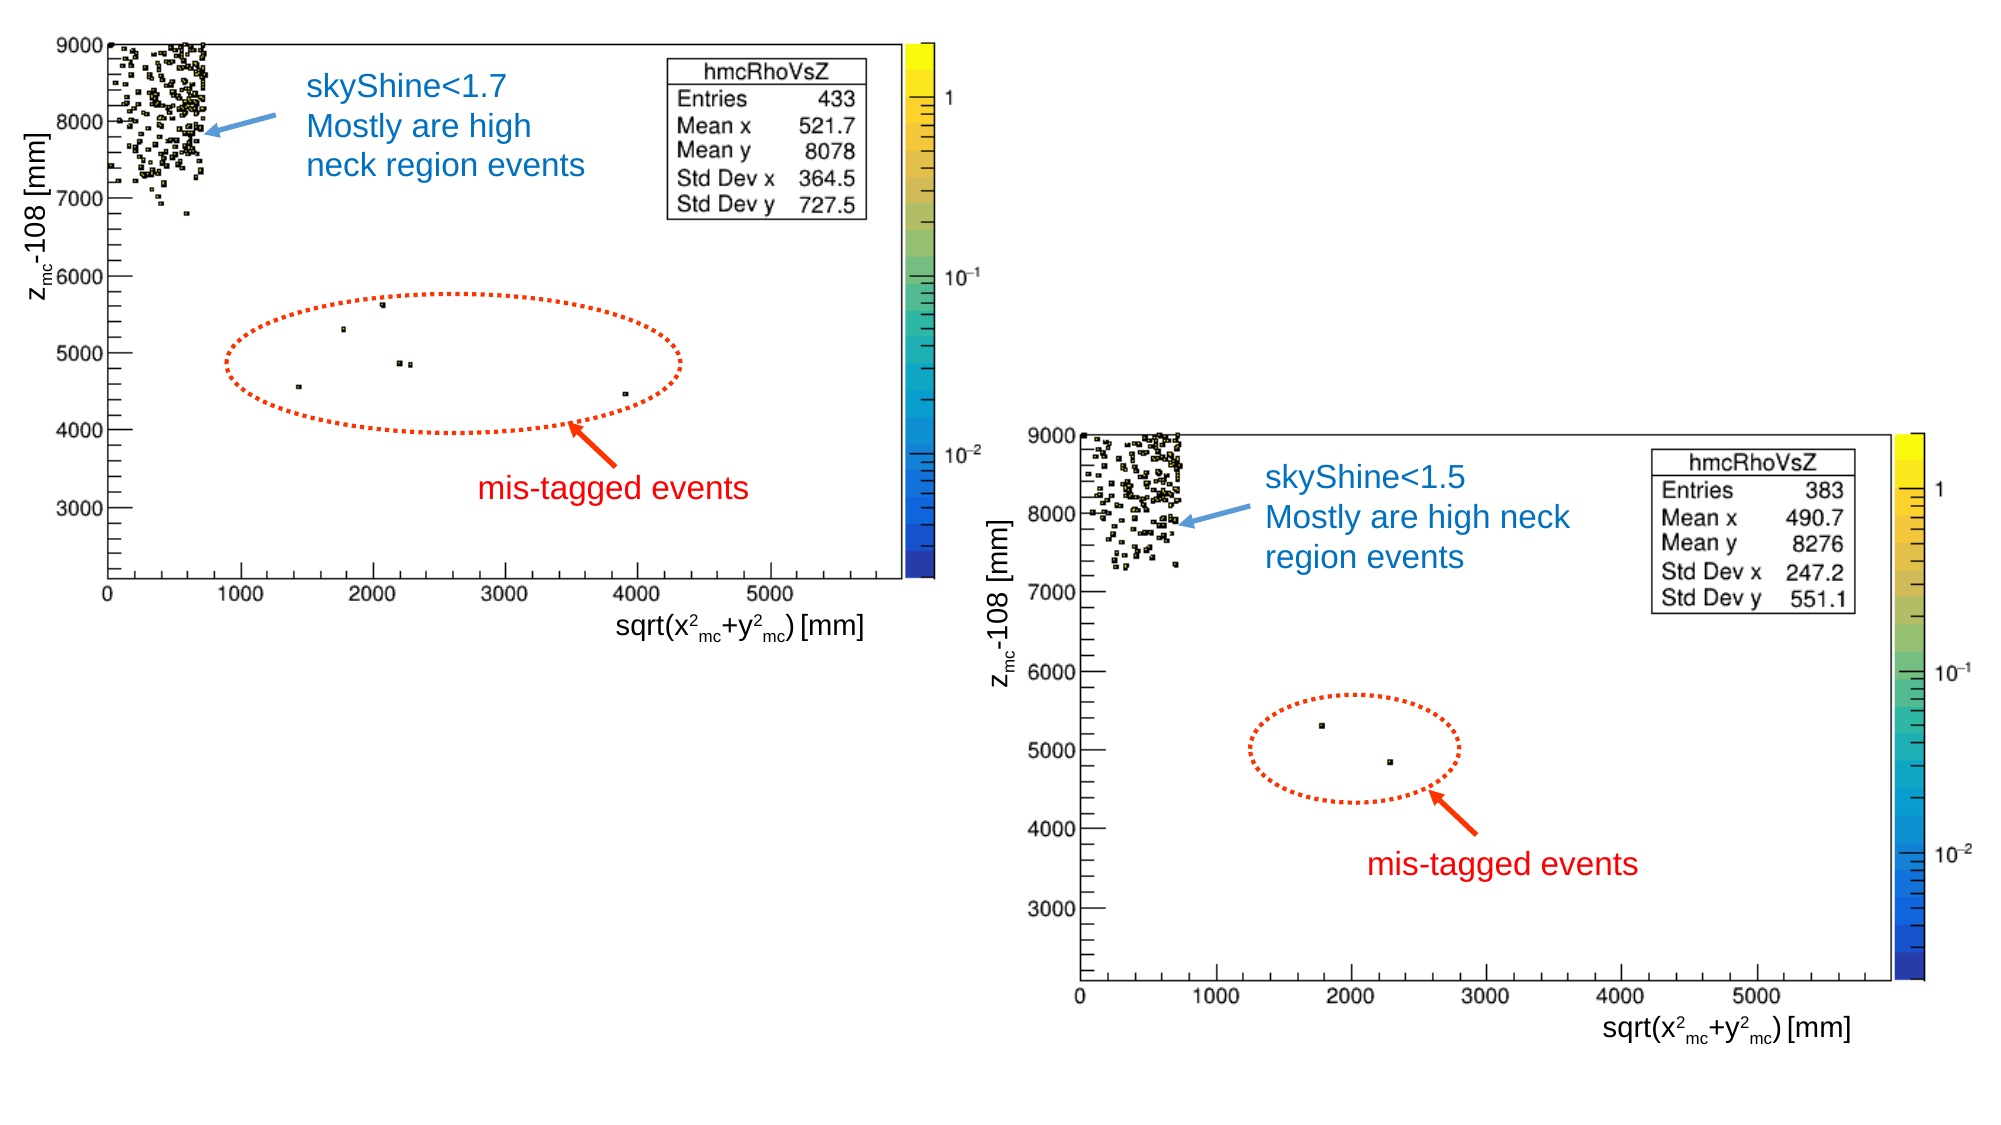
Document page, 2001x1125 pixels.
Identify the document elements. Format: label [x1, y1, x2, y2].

text_box [9, 17, 995, 650]
text_box [971, 414, 1982, 1052]
